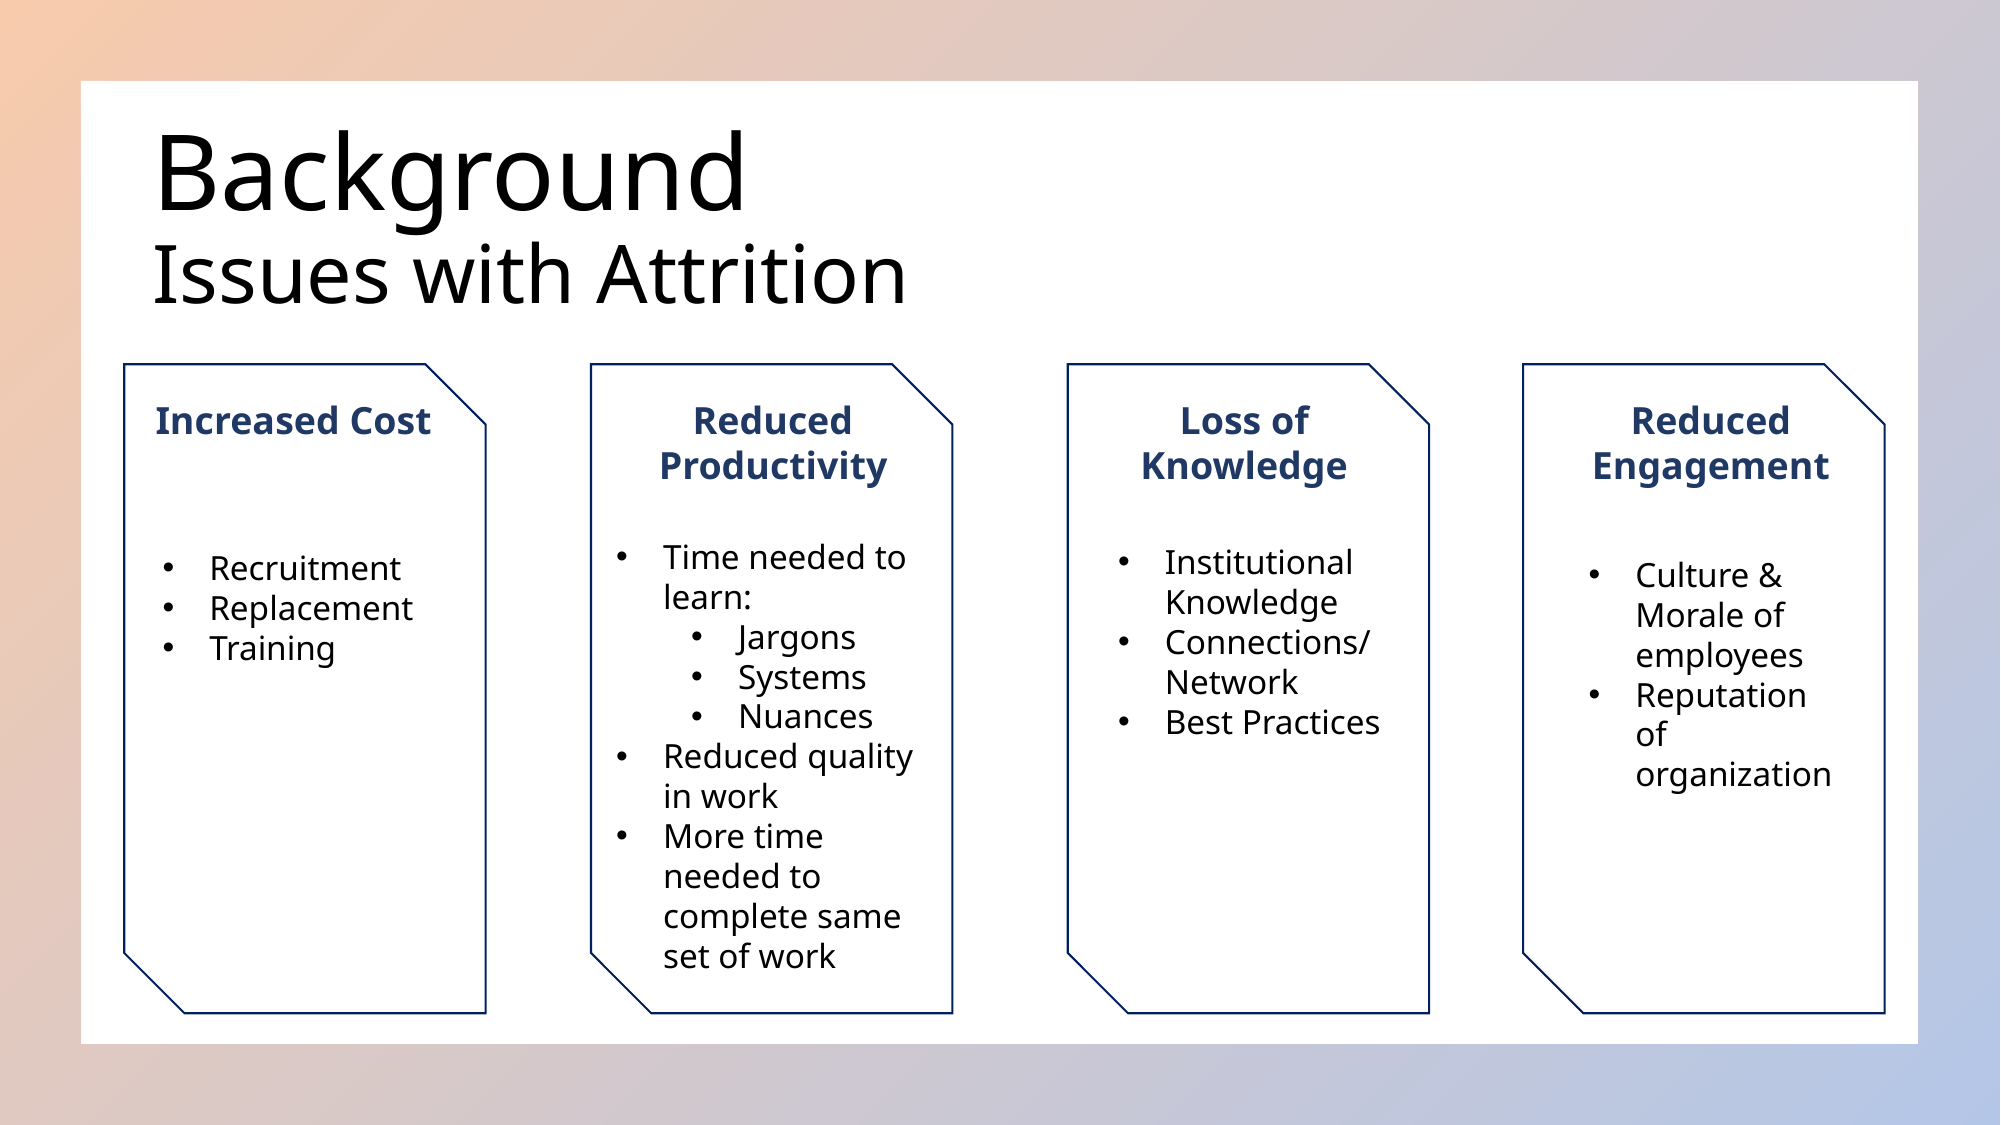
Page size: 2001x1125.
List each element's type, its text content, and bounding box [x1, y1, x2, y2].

text_box Recruitment Replacement Training [147, 539, 463, 675]
text_box [589, 363, 919, 389]
text_box [589, 495, 954, 1015]
text_box Increased Cost [107, 389, 481, 450]
text_box [123, 363, 452, 389]
text_box Loss of Knowledge [1057, 389, 1431, 495]
text_box [123, 418, 487, 1015]
text_box Culture & Morale of employees Reputation of organization [1573, 546, 1853, 801]
text_box Institutional Knowledge Connections/ Network Best Practices [1103, 534, 1413, 749]
text_box Reduced Productivity [586, 389, 960, 495]
text_box [1066, 495, 1431, 1015]
text_box [1066, 363, 1396, 389]
title Background Issues with Attrition [137, 111, 1863, 330]
text_box [1522, 363, 1886, 1015]
text_box Time needed to learn: Jargons Systems Nuances Reduced quality in work More time needed to complete same set of work [601, 528, 943, 983]
text_box Reduced Engagement [1524, 389, 1898, 495]
